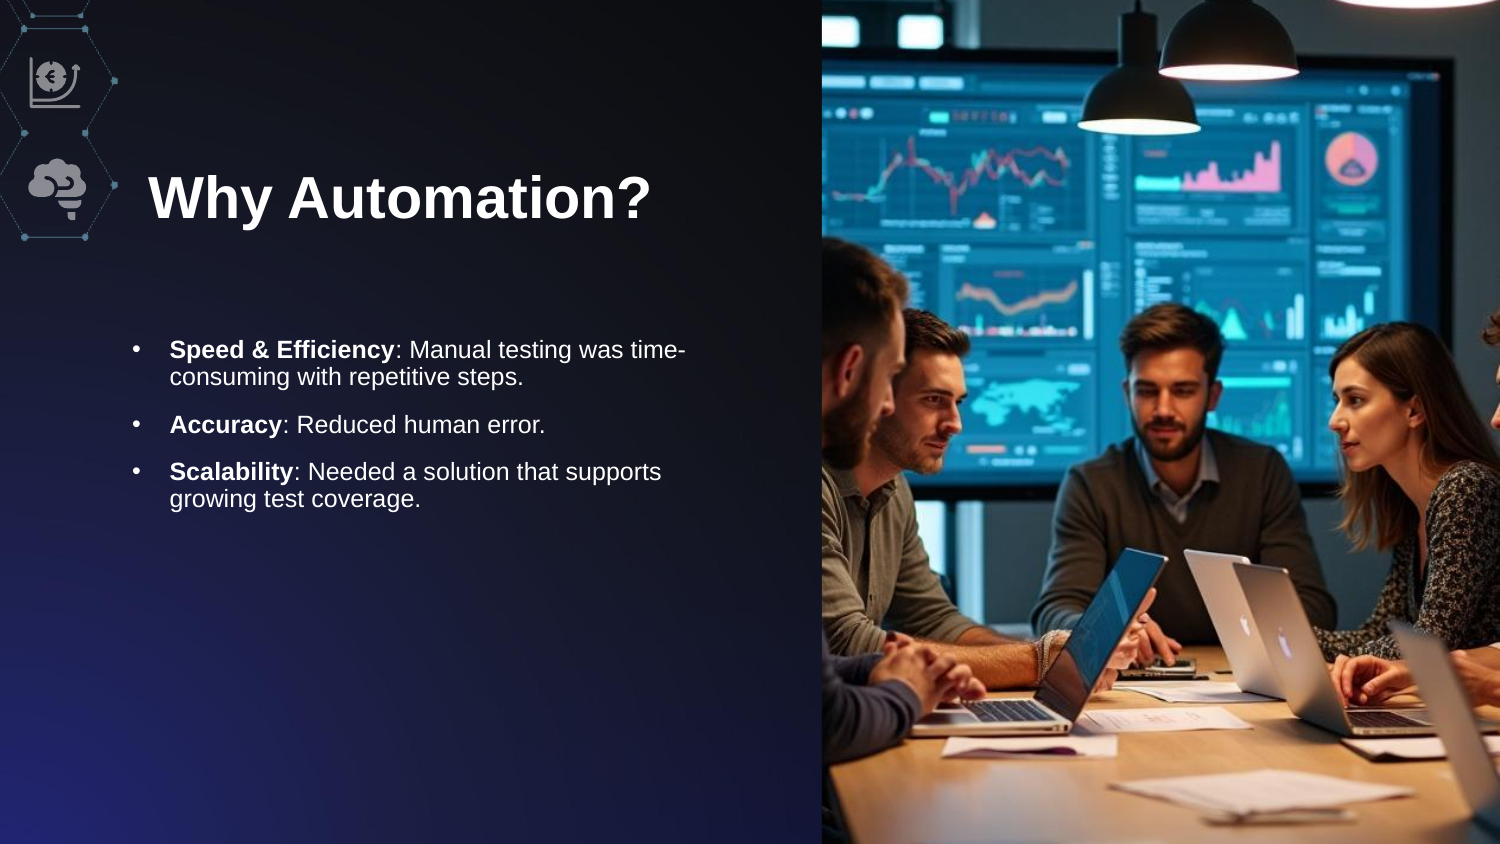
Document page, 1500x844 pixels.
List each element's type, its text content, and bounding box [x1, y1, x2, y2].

title Why Automation? [117, 143, 771, 313]
picture [0, 0, 1500, 844]
subtitle Speed & Efficiency: Manual testing was time-consuming with repetitive steps. Accuracy: Reduced human error. Scalability: Needed a solution that supports growing test coverage. [117, 321, 771, 699]
